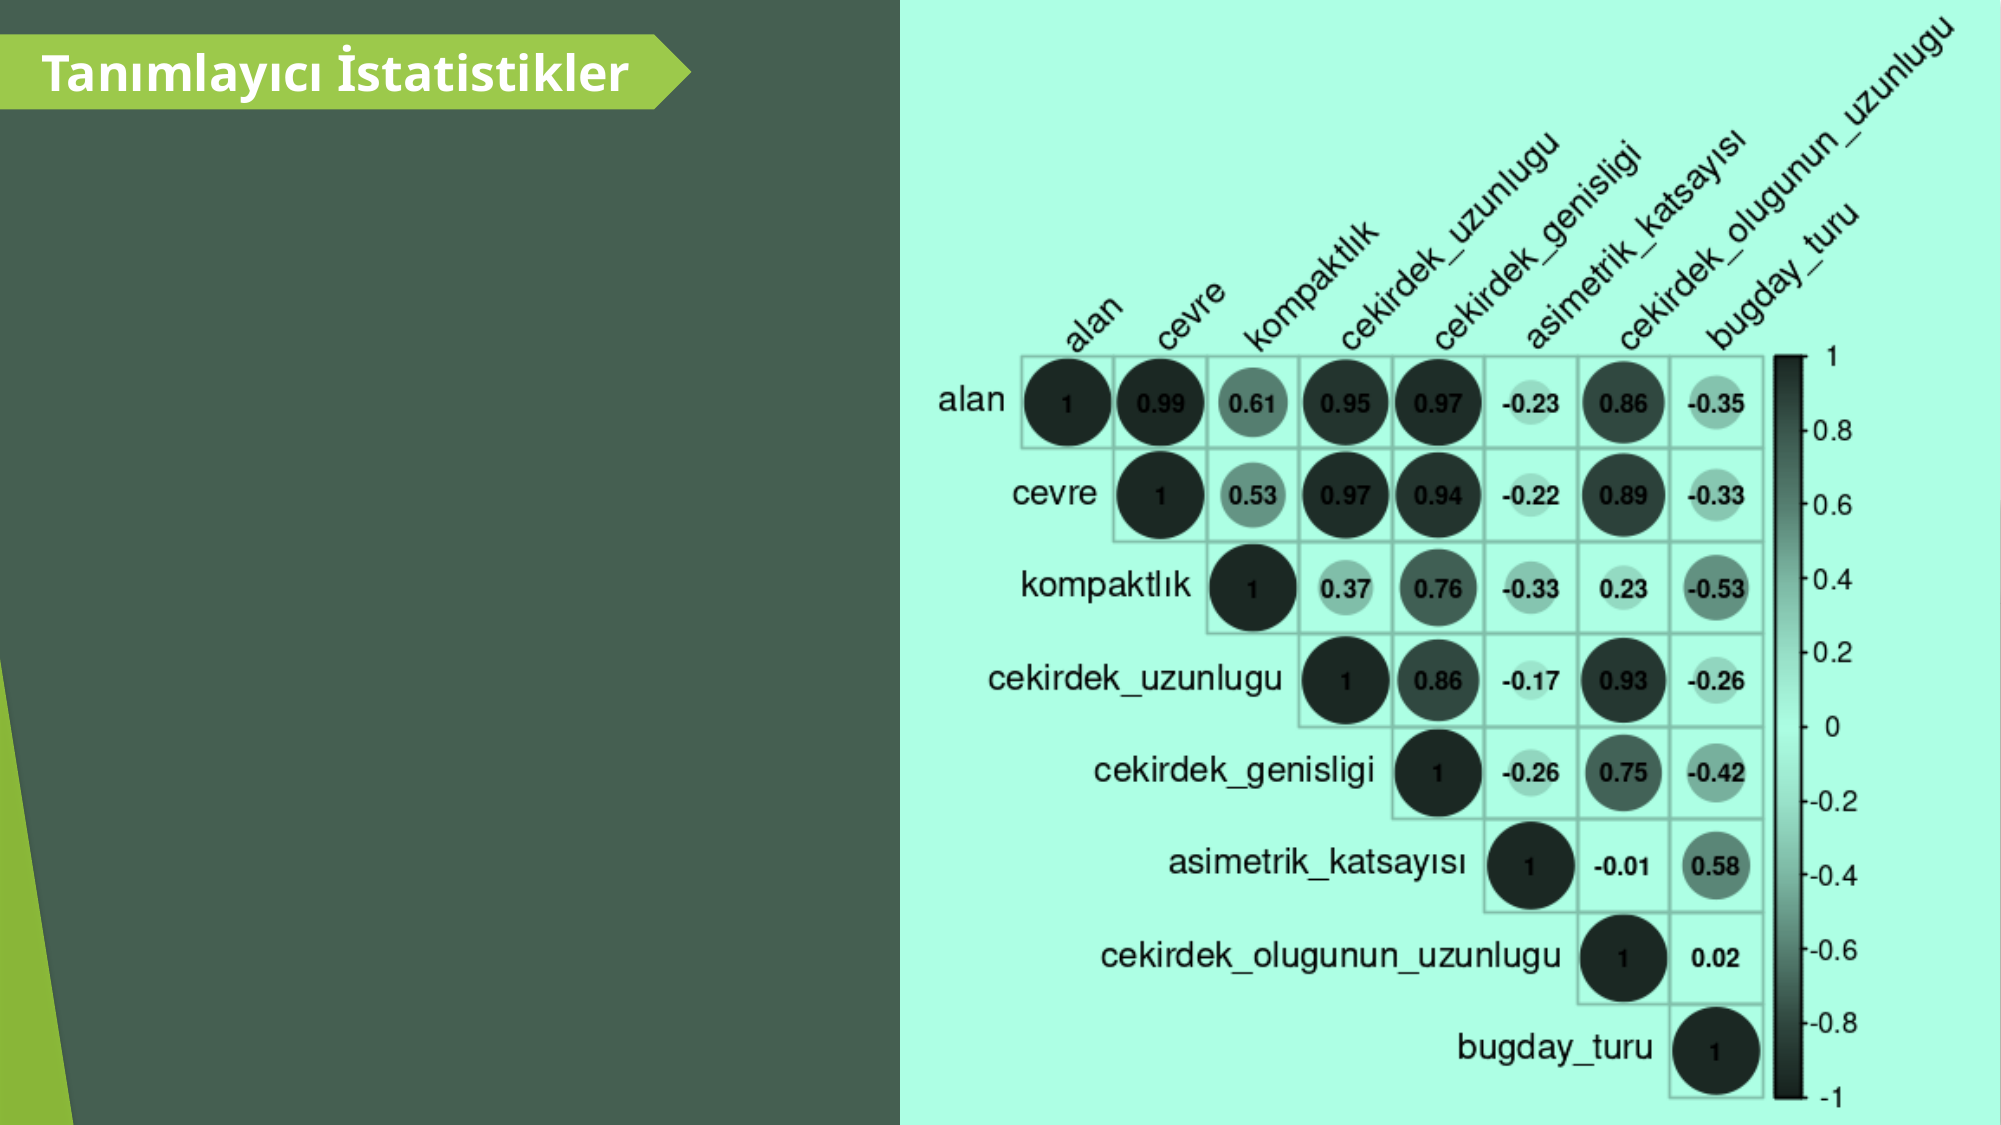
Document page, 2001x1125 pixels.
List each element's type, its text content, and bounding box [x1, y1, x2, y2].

picture [900, 0, 2000, 1125]
text_box Tanımlayıcı İstatistikler [0, 34, 692, 110]
